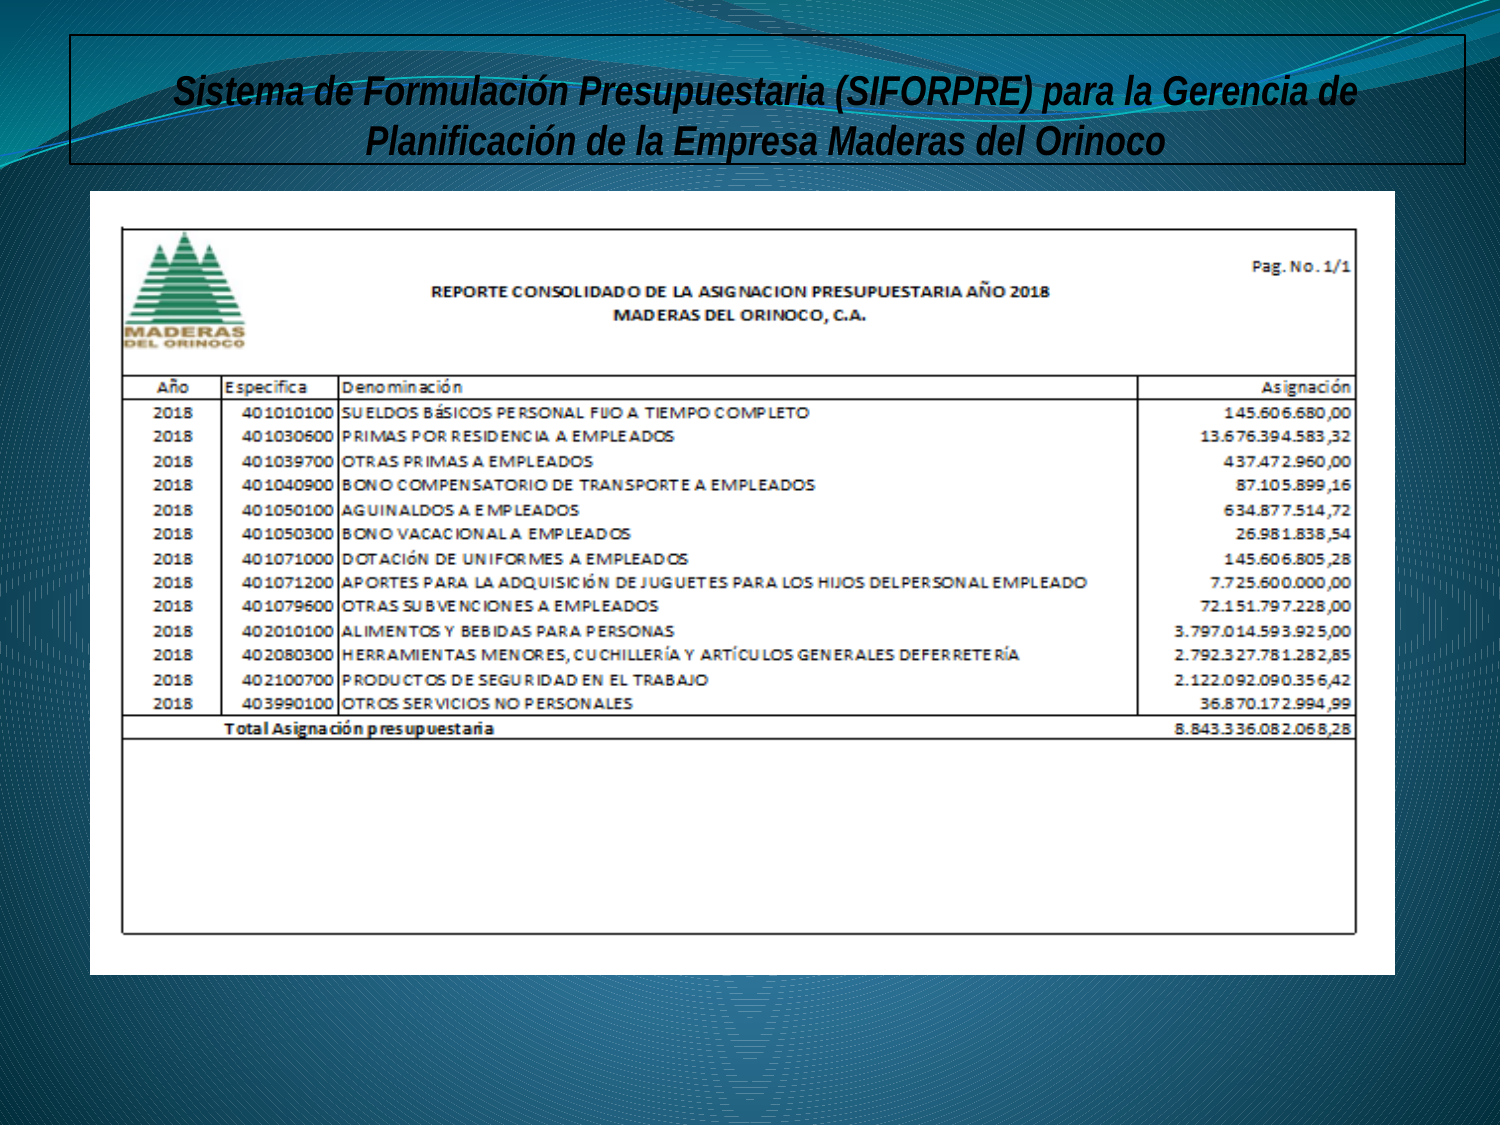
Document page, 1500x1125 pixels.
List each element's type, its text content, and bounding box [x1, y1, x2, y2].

title Sistema de Formulación Presupuestaria (SIFORPRE) para la Gerencia de Planificación de la Empresa Maderas del Orinoco [70, 35, 1465, 164]
picture [89, 191, 1396, 976]
